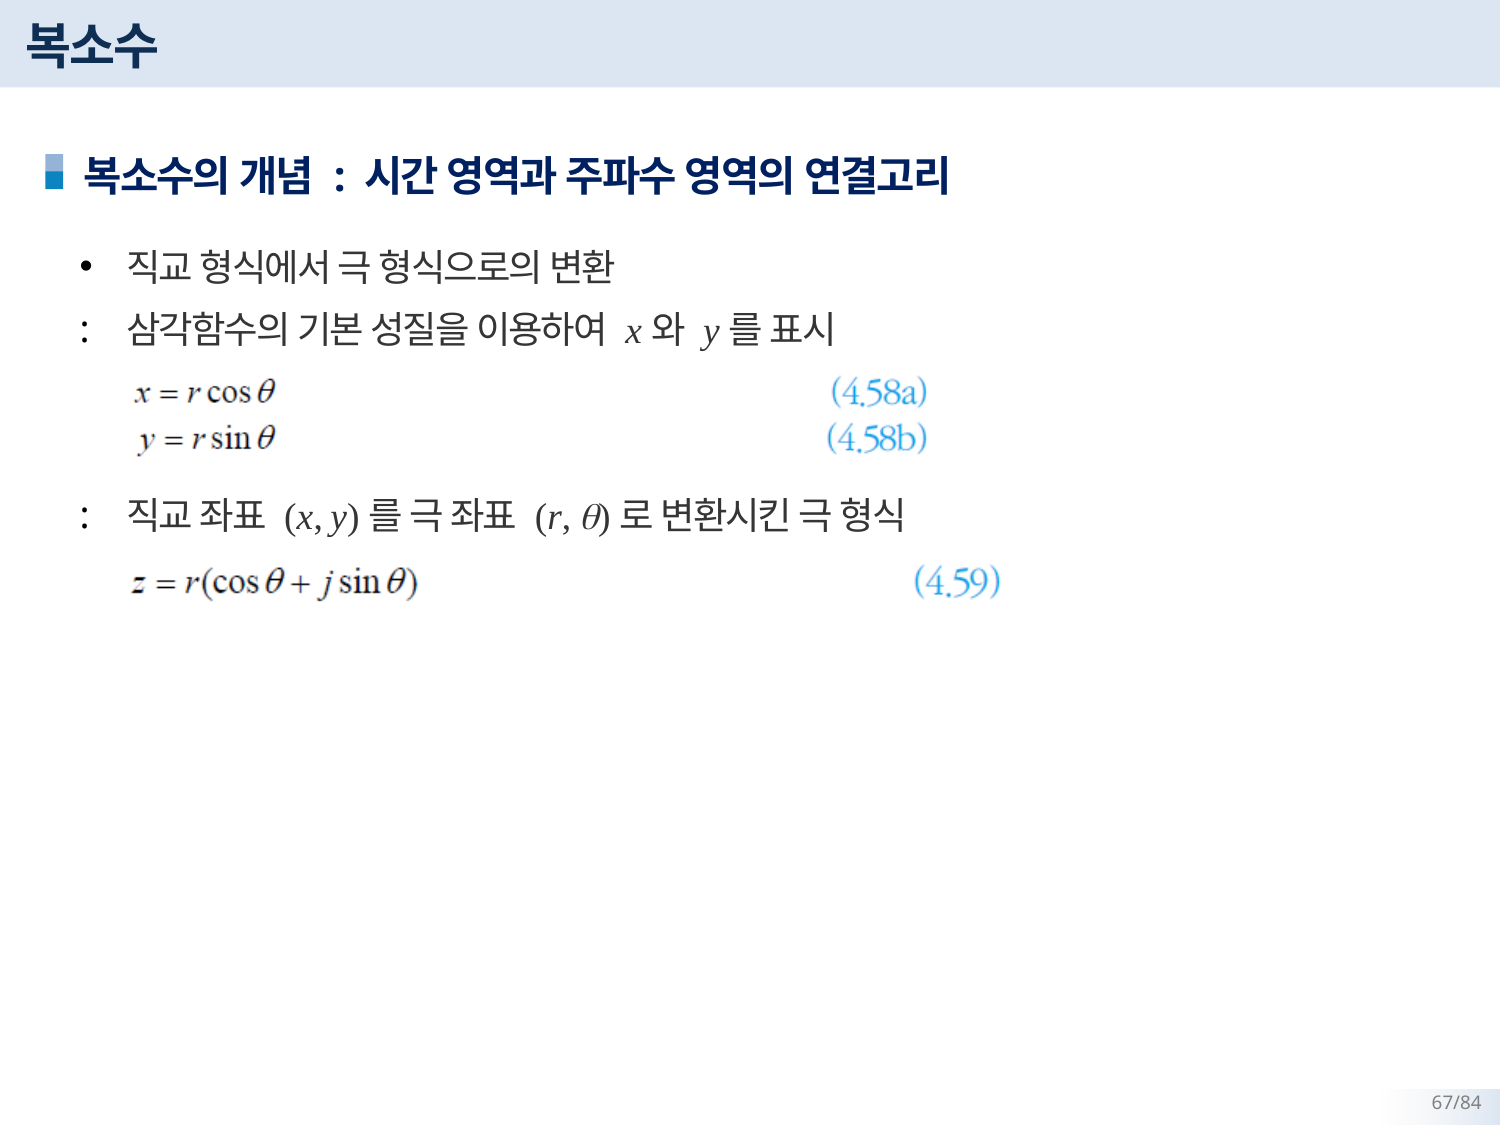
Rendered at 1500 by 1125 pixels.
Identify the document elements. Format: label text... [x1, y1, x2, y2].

text_box 직교 형식에서 극 형식으로의 변환 삼각함수의 기본 성질을 이용하여 x와 y를 표시 직교 좌표 (x, y)를 극 좌표 (r, q)로 변환시킨 극 형식 [64, 231, 1324, 635]
picture [124, 373, 930, 464]
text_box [45, 136, 1450, 204]
picture [124, 560, 1004, 606]
title 복소수 [10, 5, 1288, 84]
